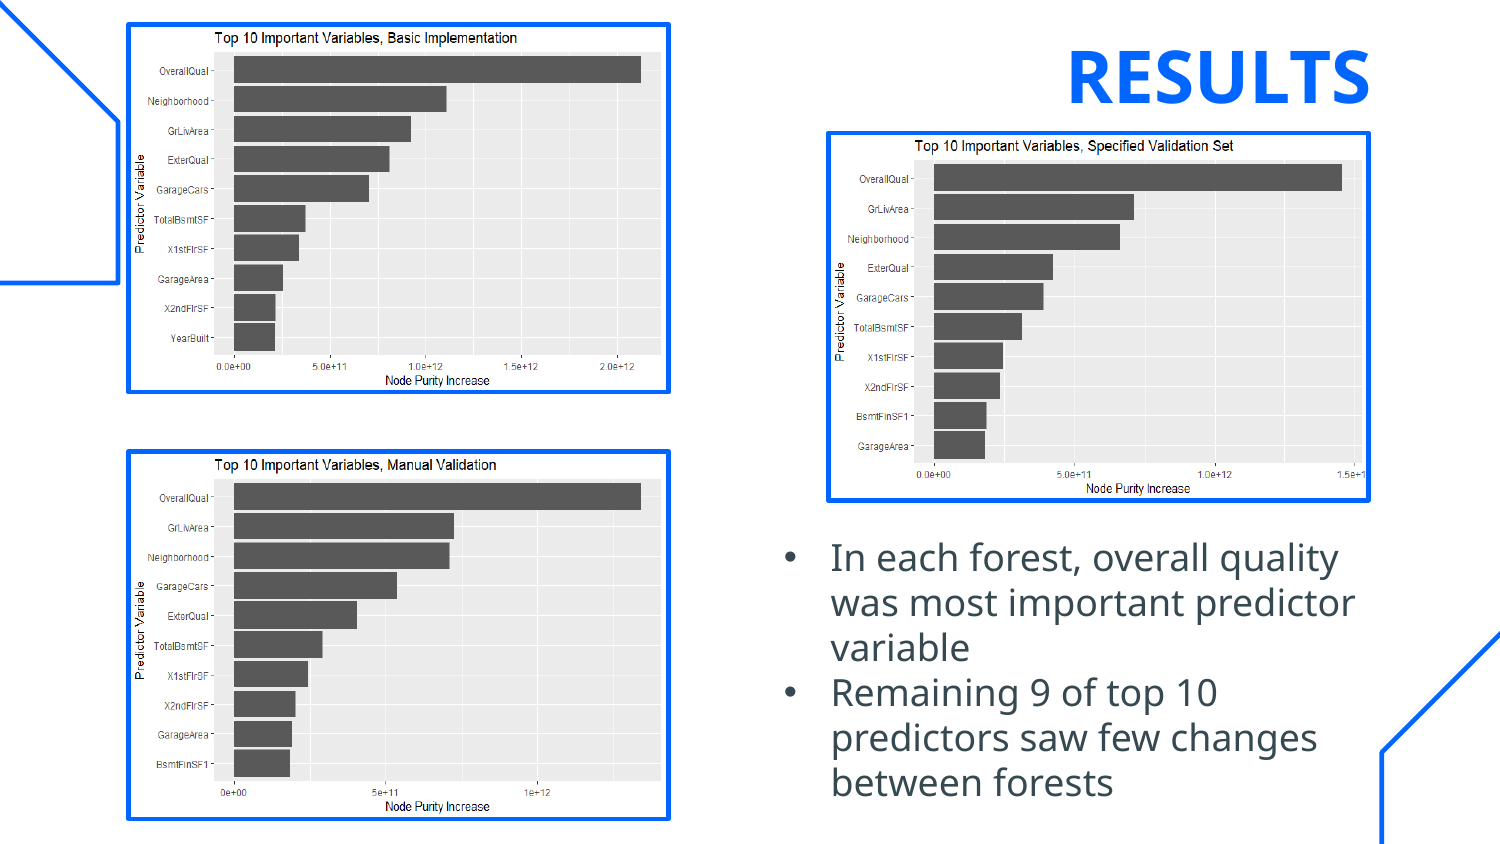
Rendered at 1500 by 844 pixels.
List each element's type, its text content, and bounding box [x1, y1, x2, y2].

picture [828, 132, 1368, 501]
picture [128, 451, 667, 820]
title RESULTS [439, 15, 1388, 153]
subtitle In each forest, overall quality was most important predictor variable Remaining 9 of top 10 predictors saw few changes between forests [750, 519, 1387, 819]
picture [128, 24, 667, 393]
